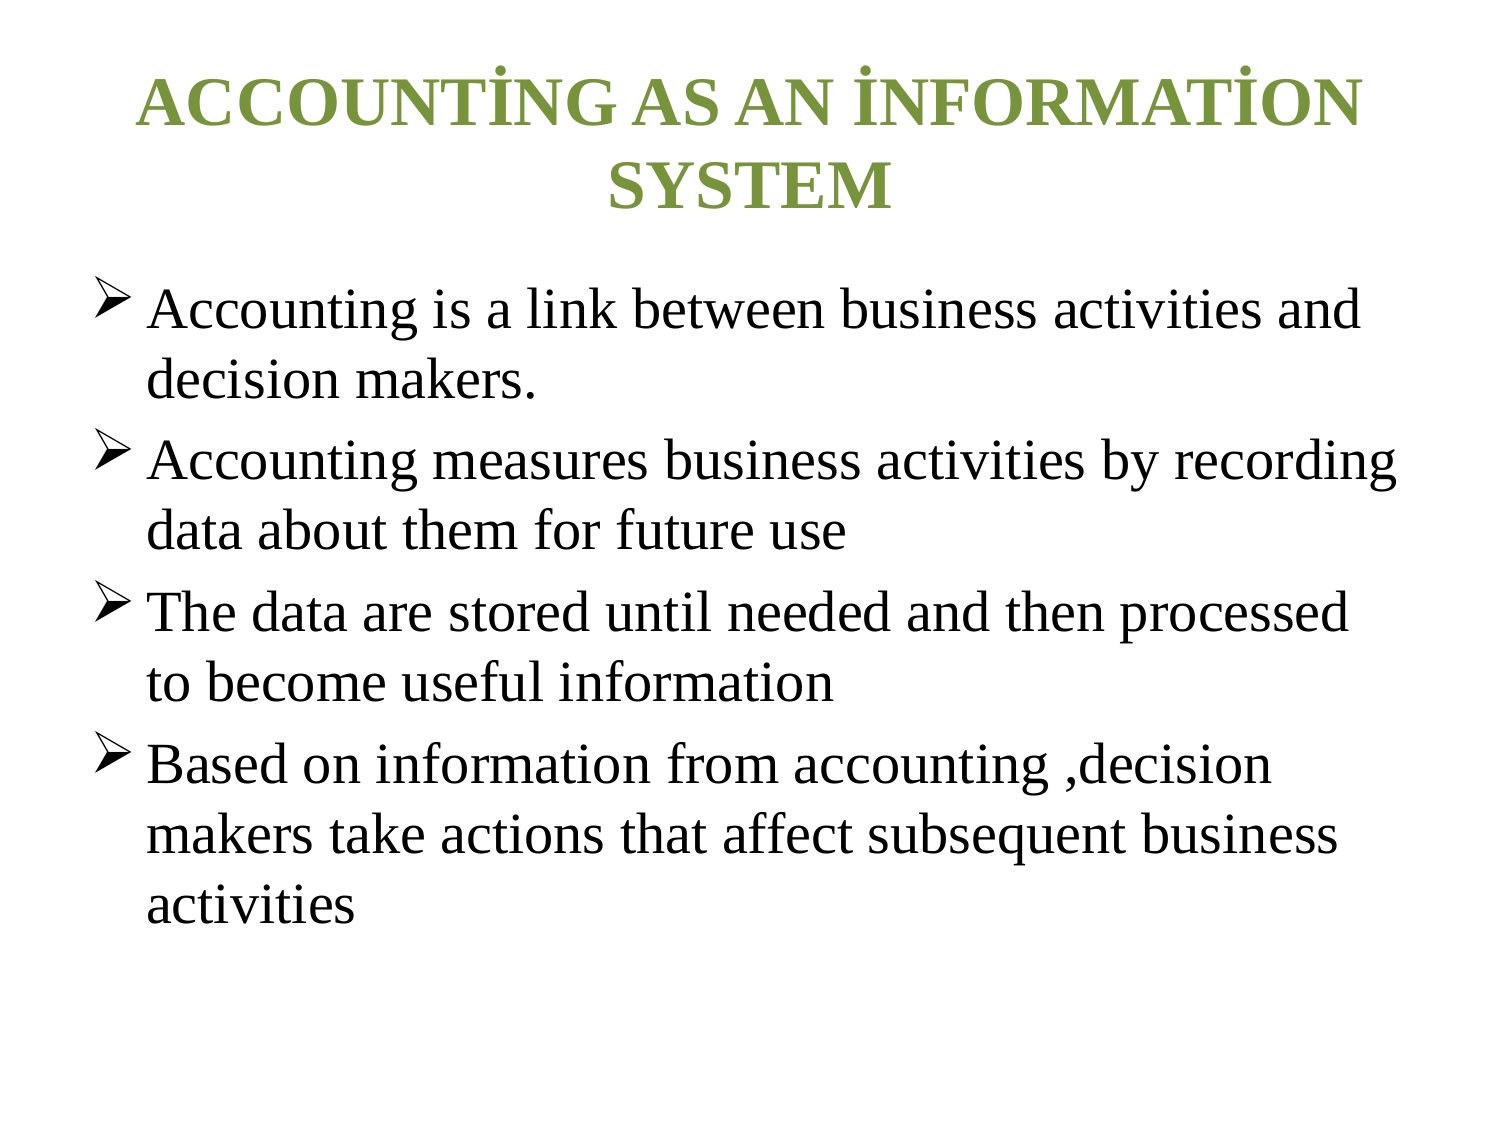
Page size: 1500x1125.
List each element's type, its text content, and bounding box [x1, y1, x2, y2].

title ACCOUNTİNG AS AN İNFORMATİON SYSTEM [75, 45, 1425, 233]
list Accounting is a link between business activities and decision makers. Accounting measures business activities by recording data about them for future use The data are stored until needed and then processed to become useful information Based on information from accounting ,decision makers take actions that affect subsequent business activities [75, 262, 1425, 1005]
